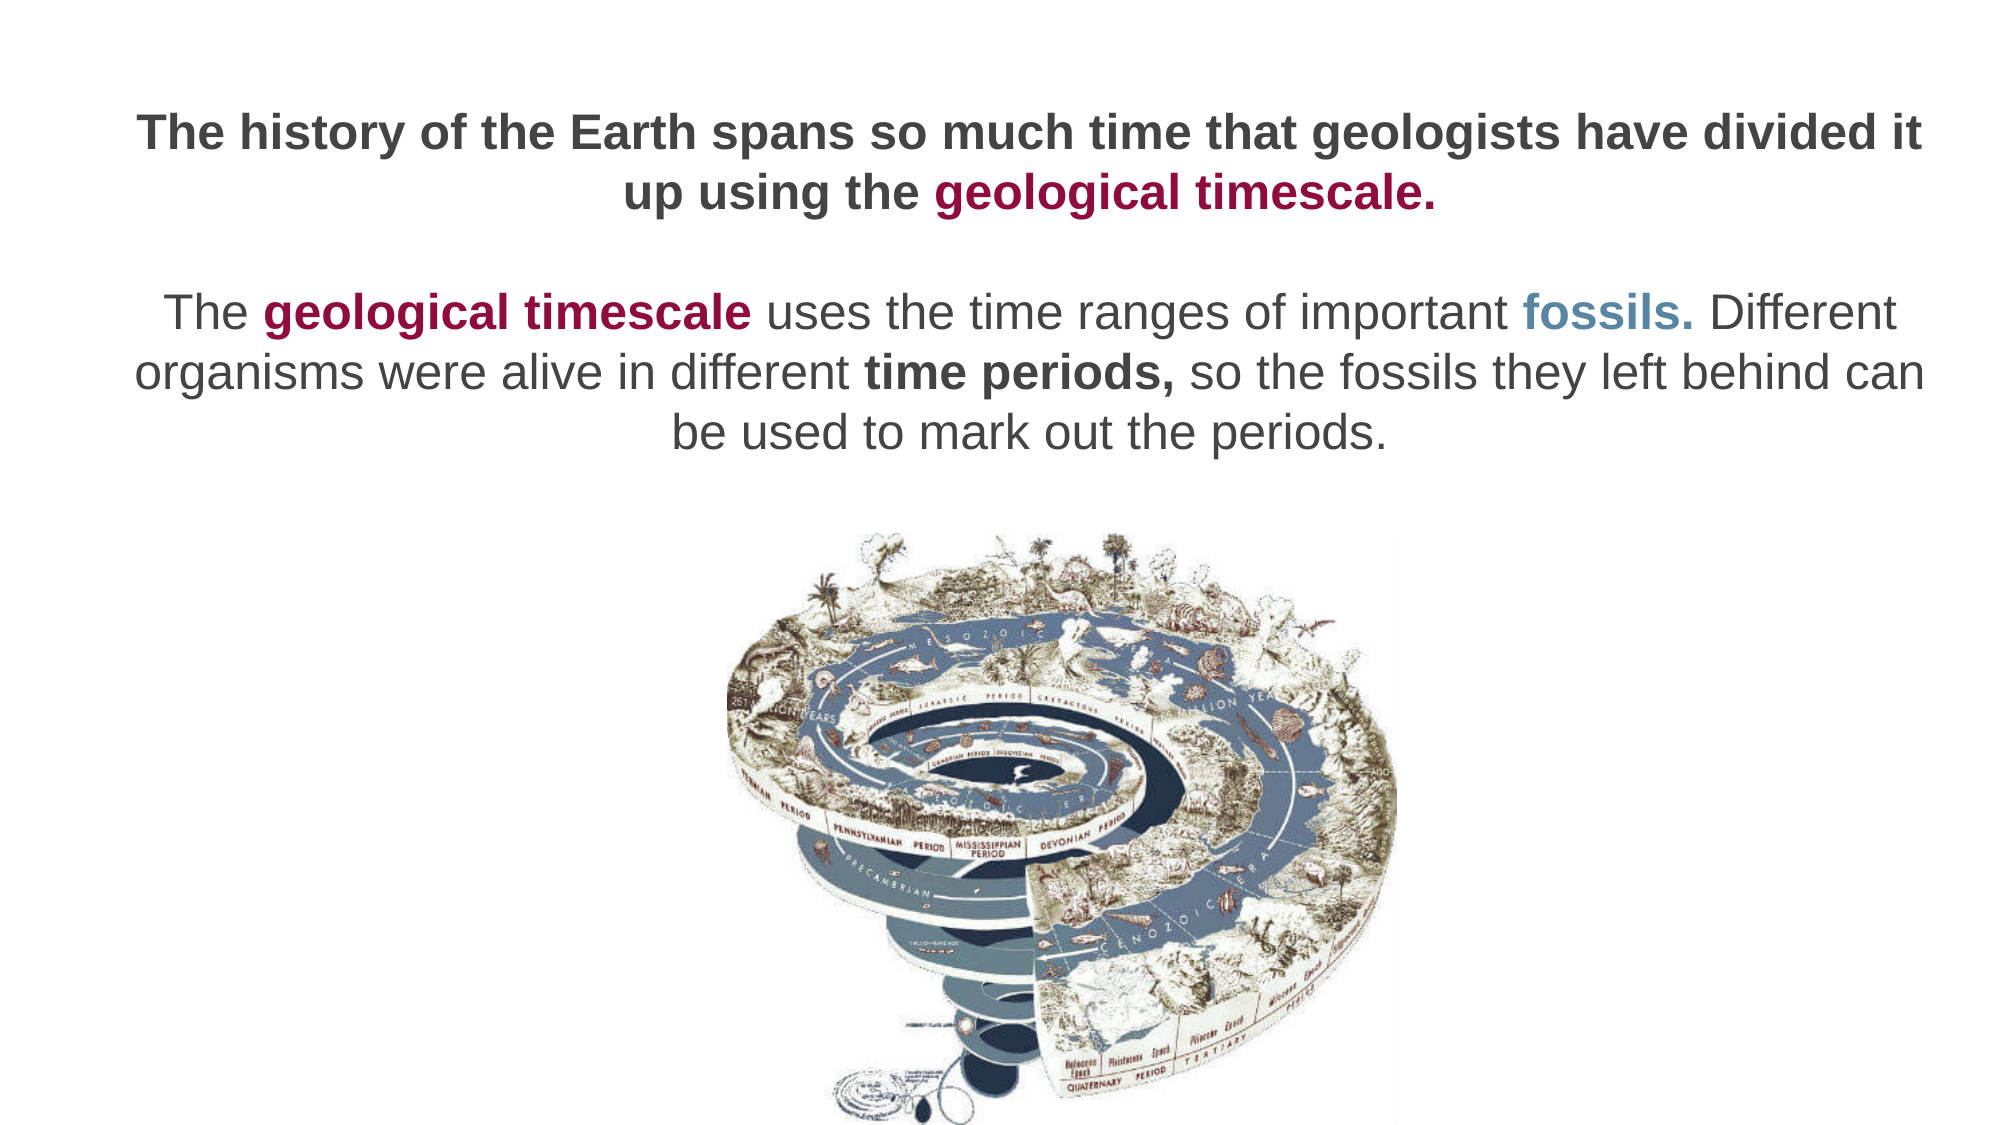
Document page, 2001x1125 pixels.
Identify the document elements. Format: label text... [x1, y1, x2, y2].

text_box The history of the Earth spans so much time that geologists have divided it up using the geological timescale. The geological timescale uses the time ranges of important fossils. Different organisms were alive in different time periods, so the fossils they left behind can be used to mark out the periods. [114, 91, 1946, 467]
picture [726, 533, 1397, 1125]
